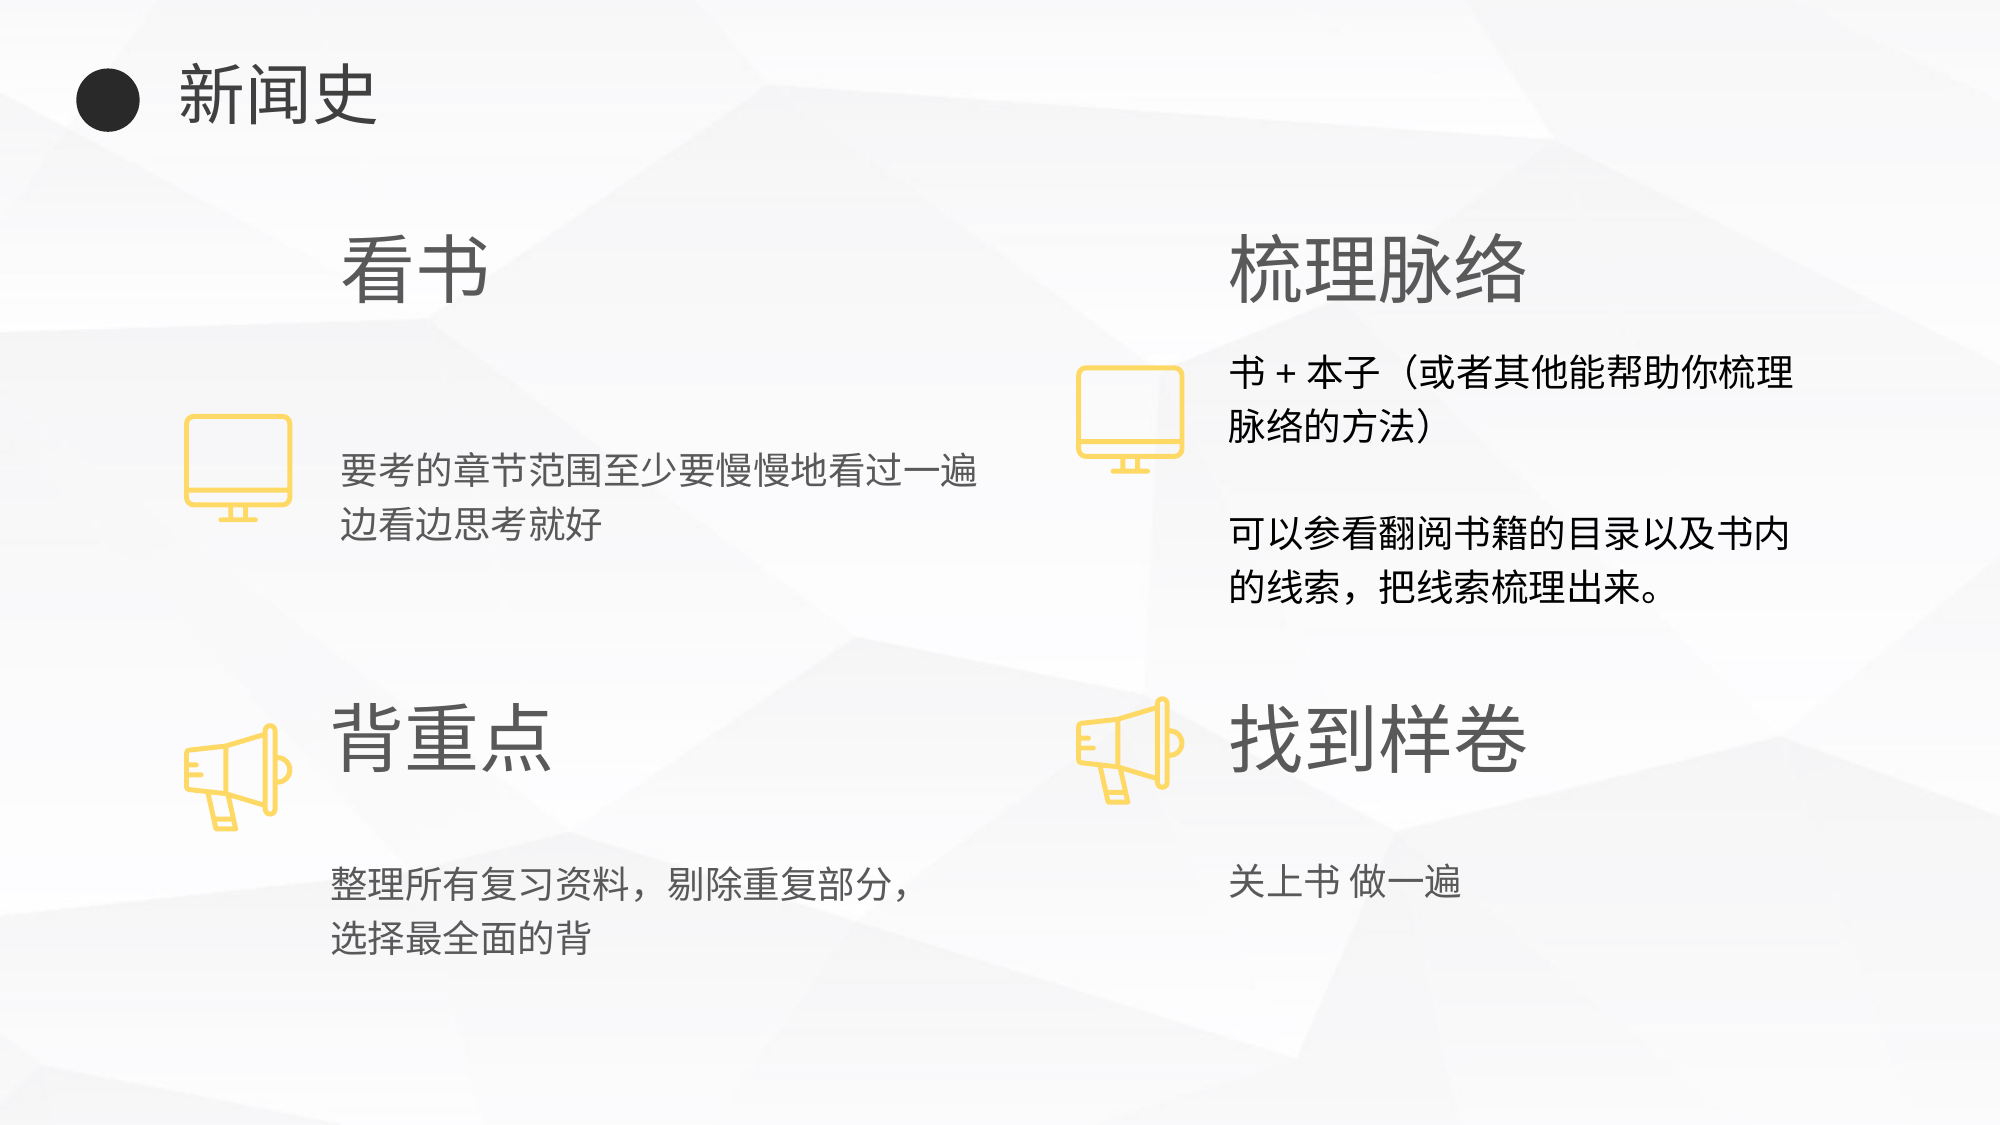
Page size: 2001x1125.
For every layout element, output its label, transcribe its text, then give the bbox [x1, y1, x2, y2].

text_box [1076, 365, 1185, 474]
text_box 梳理脉络 [1213, 197, 1816, 320]
text_box [184, 413, 293, 523]
text_box 找到样卷 [1213, 667, 1816, 790]
text_box [75, 67, 141, 133]
text_box 整理所有复习资料，剔除重复部分，选择最全面的背 [315, 844, 943, 967]
text_box 关上书 做一遍 [1213, 841, 1816, 911]
text_box 新闻史 [164, 45, 395, 140]
text_box [184, 723, 293, 832]
text_box 要考的章节范围至少要慢慢地看过一遍 边看边思考就好 [326, 430, 1000, 554]
text_box [1076, 696, 1185, 805]
text_box 看书 [326, 197, 929, 320]
text_box 书+本子（或者其他能帮助你梳理脉络的方法） 可以参看翻阅书籍的目录以及书内的线索，把线索梳理出来。 [1213, 332, 1816, 617]
text_box 背重点 [314, 665, 917, 789]
